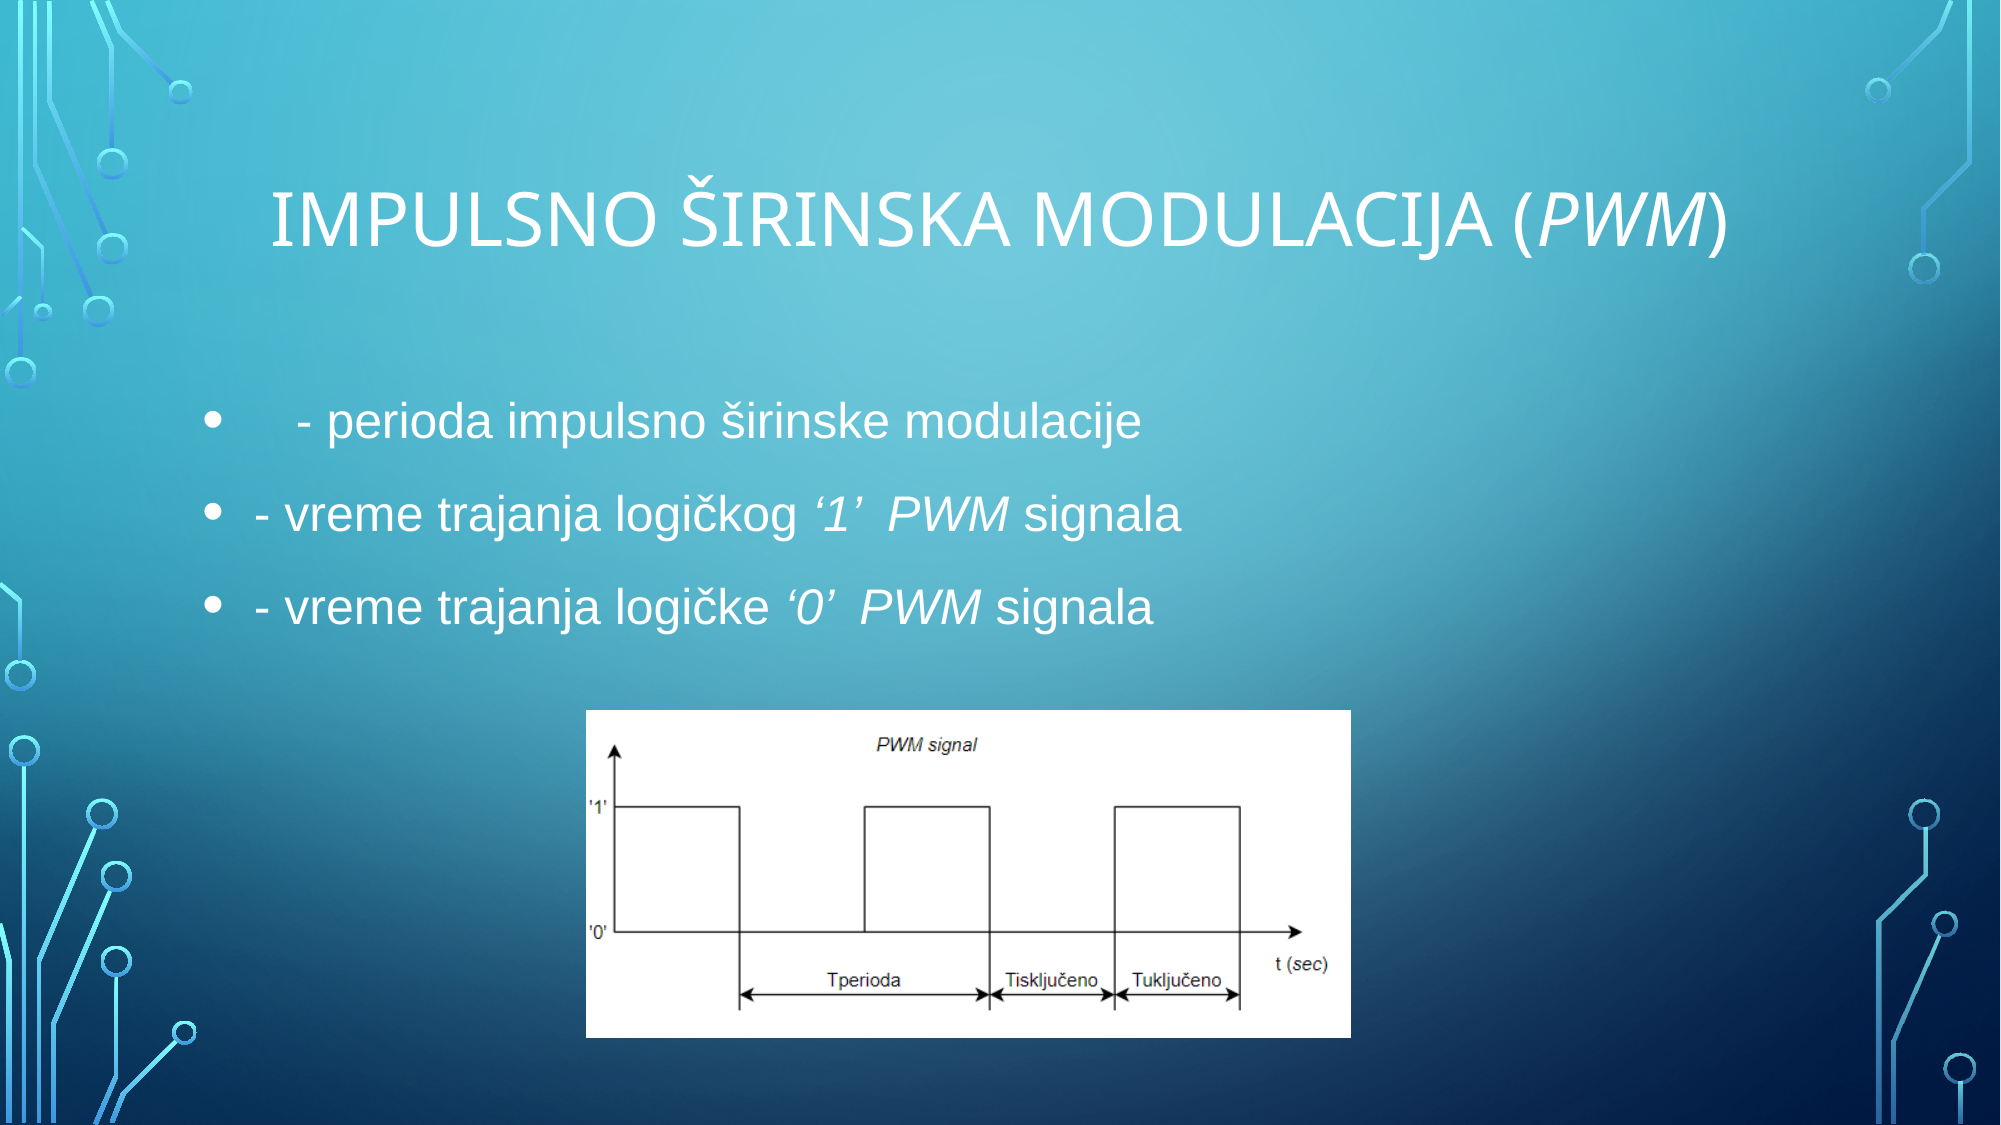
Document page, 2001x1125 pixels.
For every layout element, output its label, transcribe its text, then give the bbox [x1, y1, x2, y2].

picture [585, 705, 1414, 1038]
title Impulsno Širinska modulacija (PWM) [187, 101, 1813, 344]
